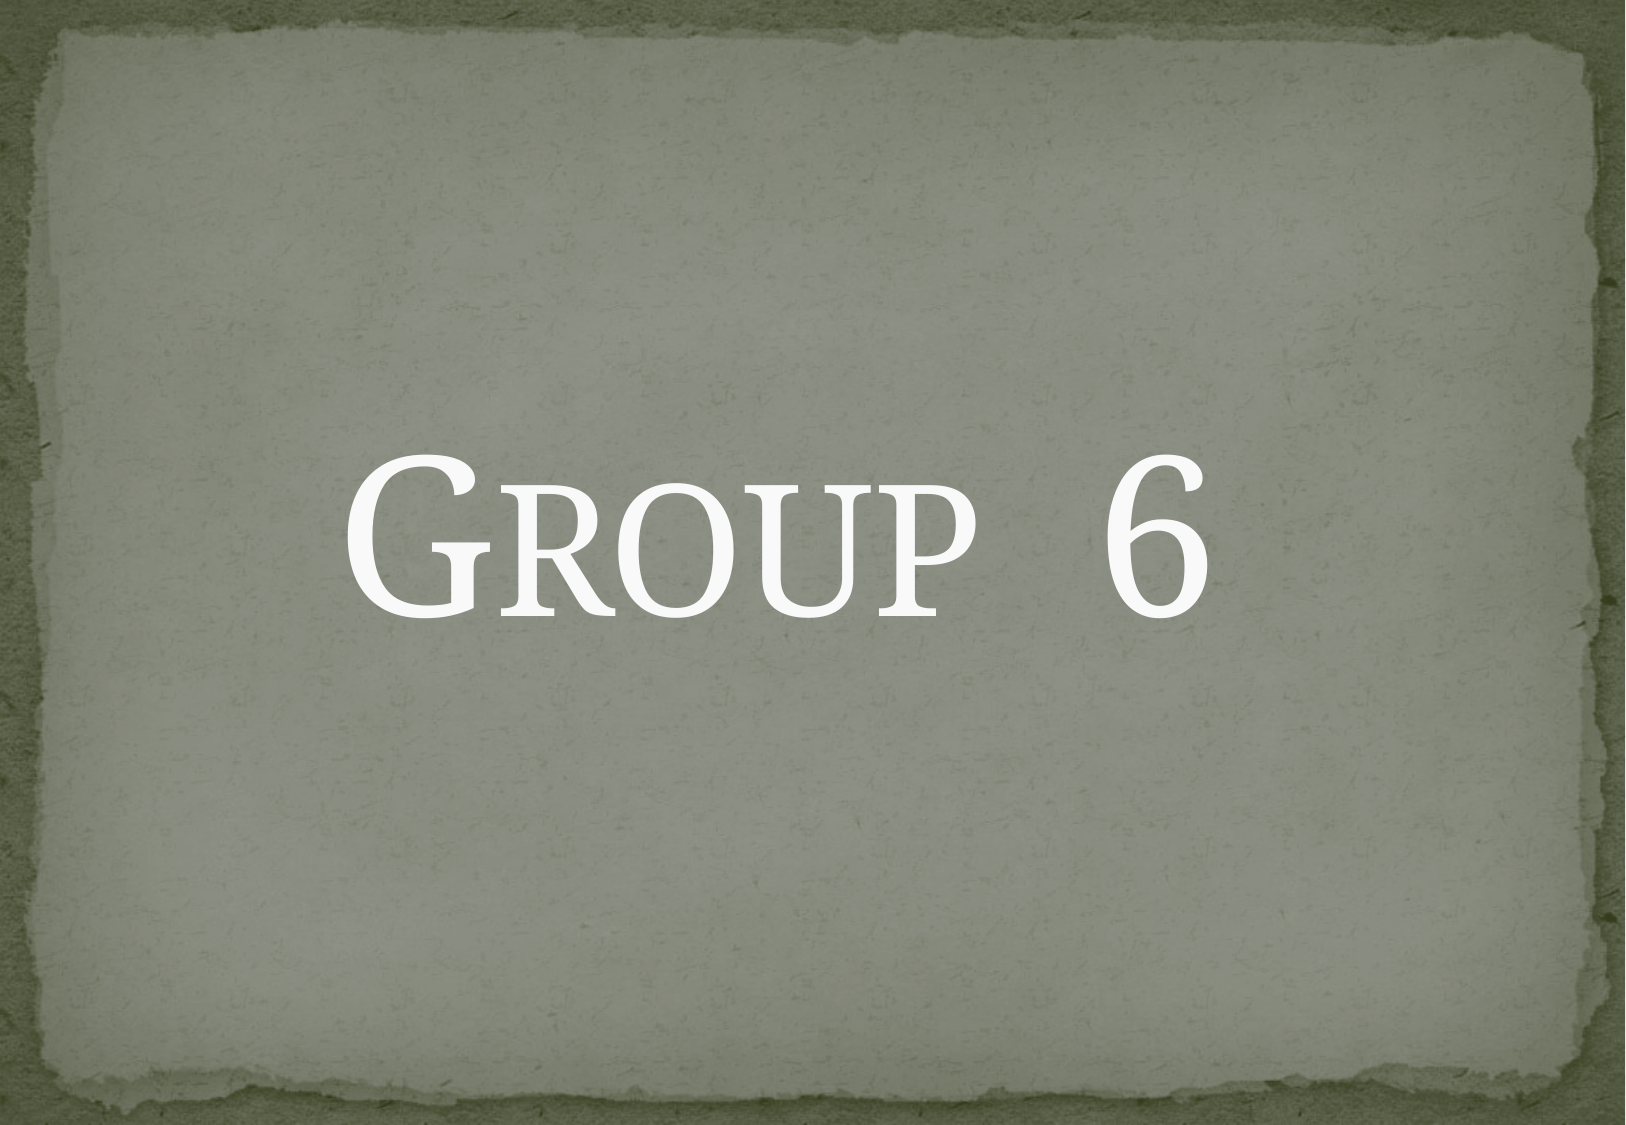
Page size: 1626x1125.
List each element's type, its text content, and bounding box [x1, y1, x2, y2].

title GROUP 6 [74, 269, 1537, 668]
